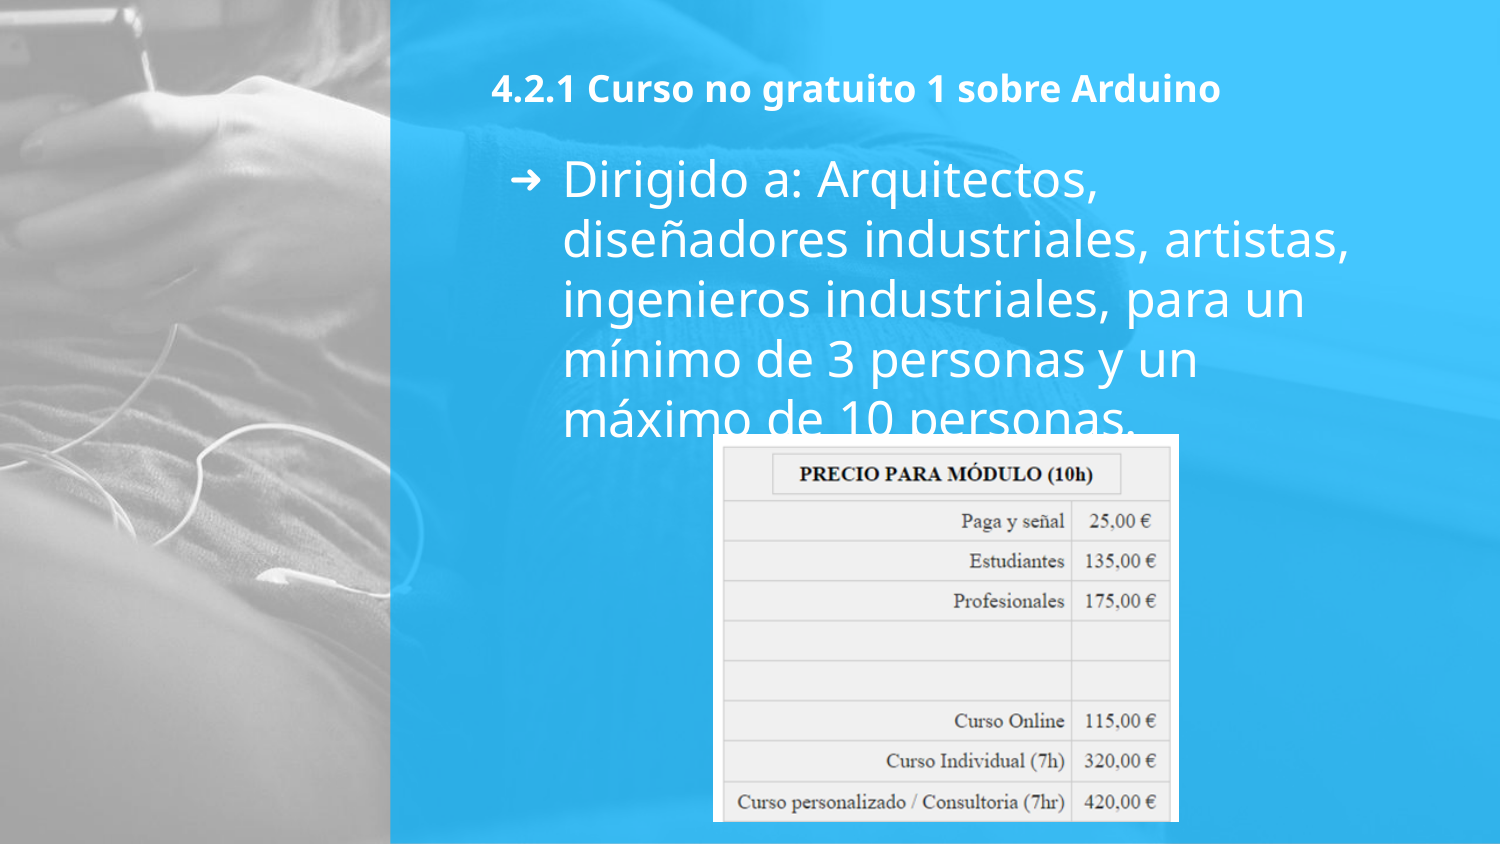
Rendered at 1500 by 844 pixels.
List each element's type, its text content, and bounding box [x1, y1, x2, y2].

picture [390, 0, 1500, 844]
list Dirigido a: Arquitectos, diseñadores industriales, artistas, ingenieros industriales, para un mínimo de 3 personas y un máximo de 10 personas. [476, 132, 1415, 761]
title 4.2.1 Curso no gratuito 1 sobre Arduino [476, 49, 1415, 132]
